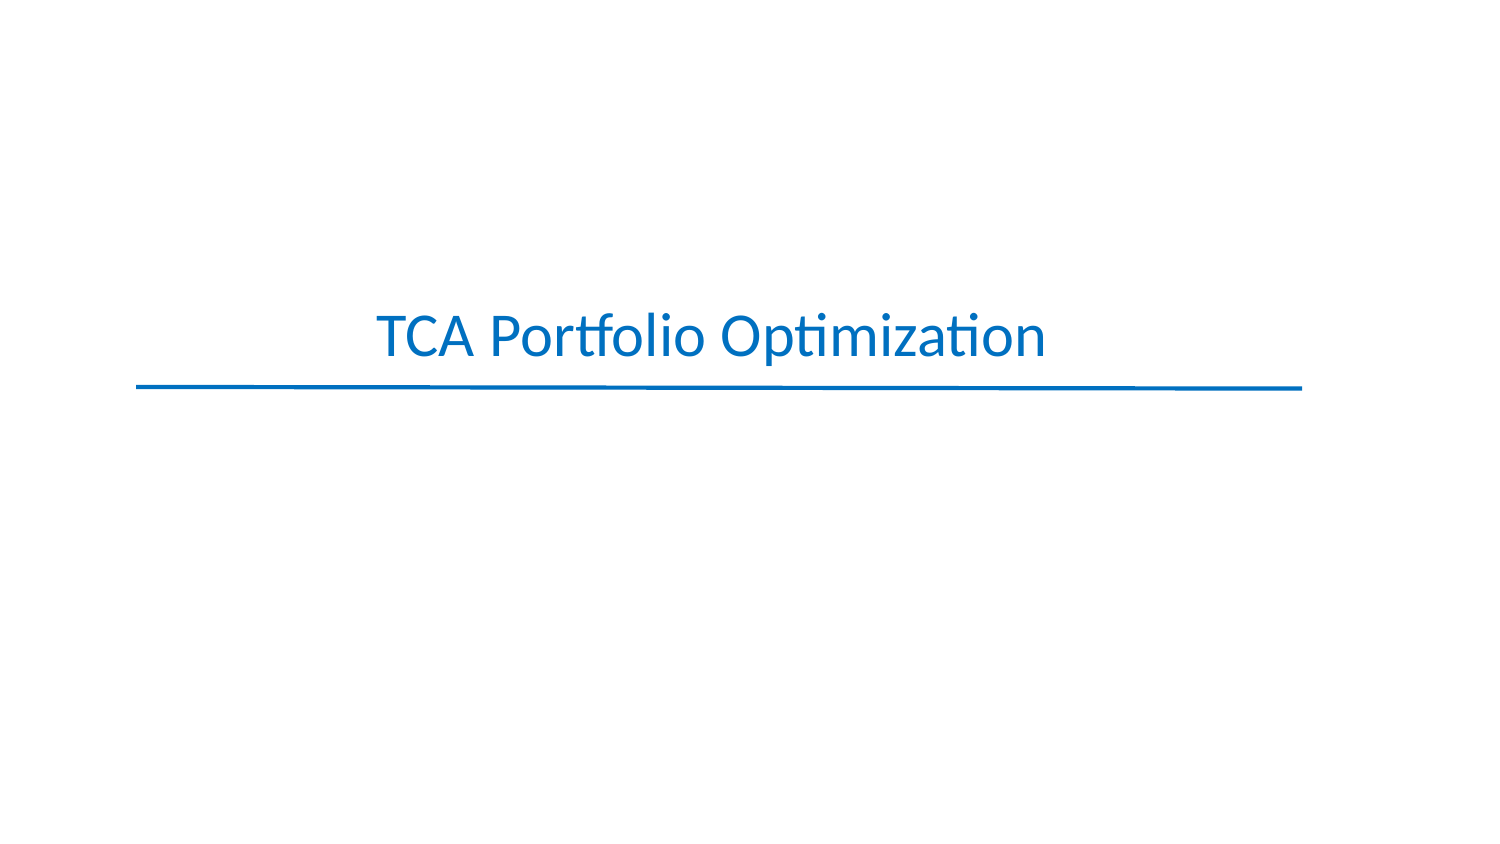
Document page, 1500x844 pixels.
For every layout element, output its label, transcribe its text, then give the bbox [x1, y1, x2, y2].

text_box TCA Portfolio Optimization [136, 288, 1302, 372]
